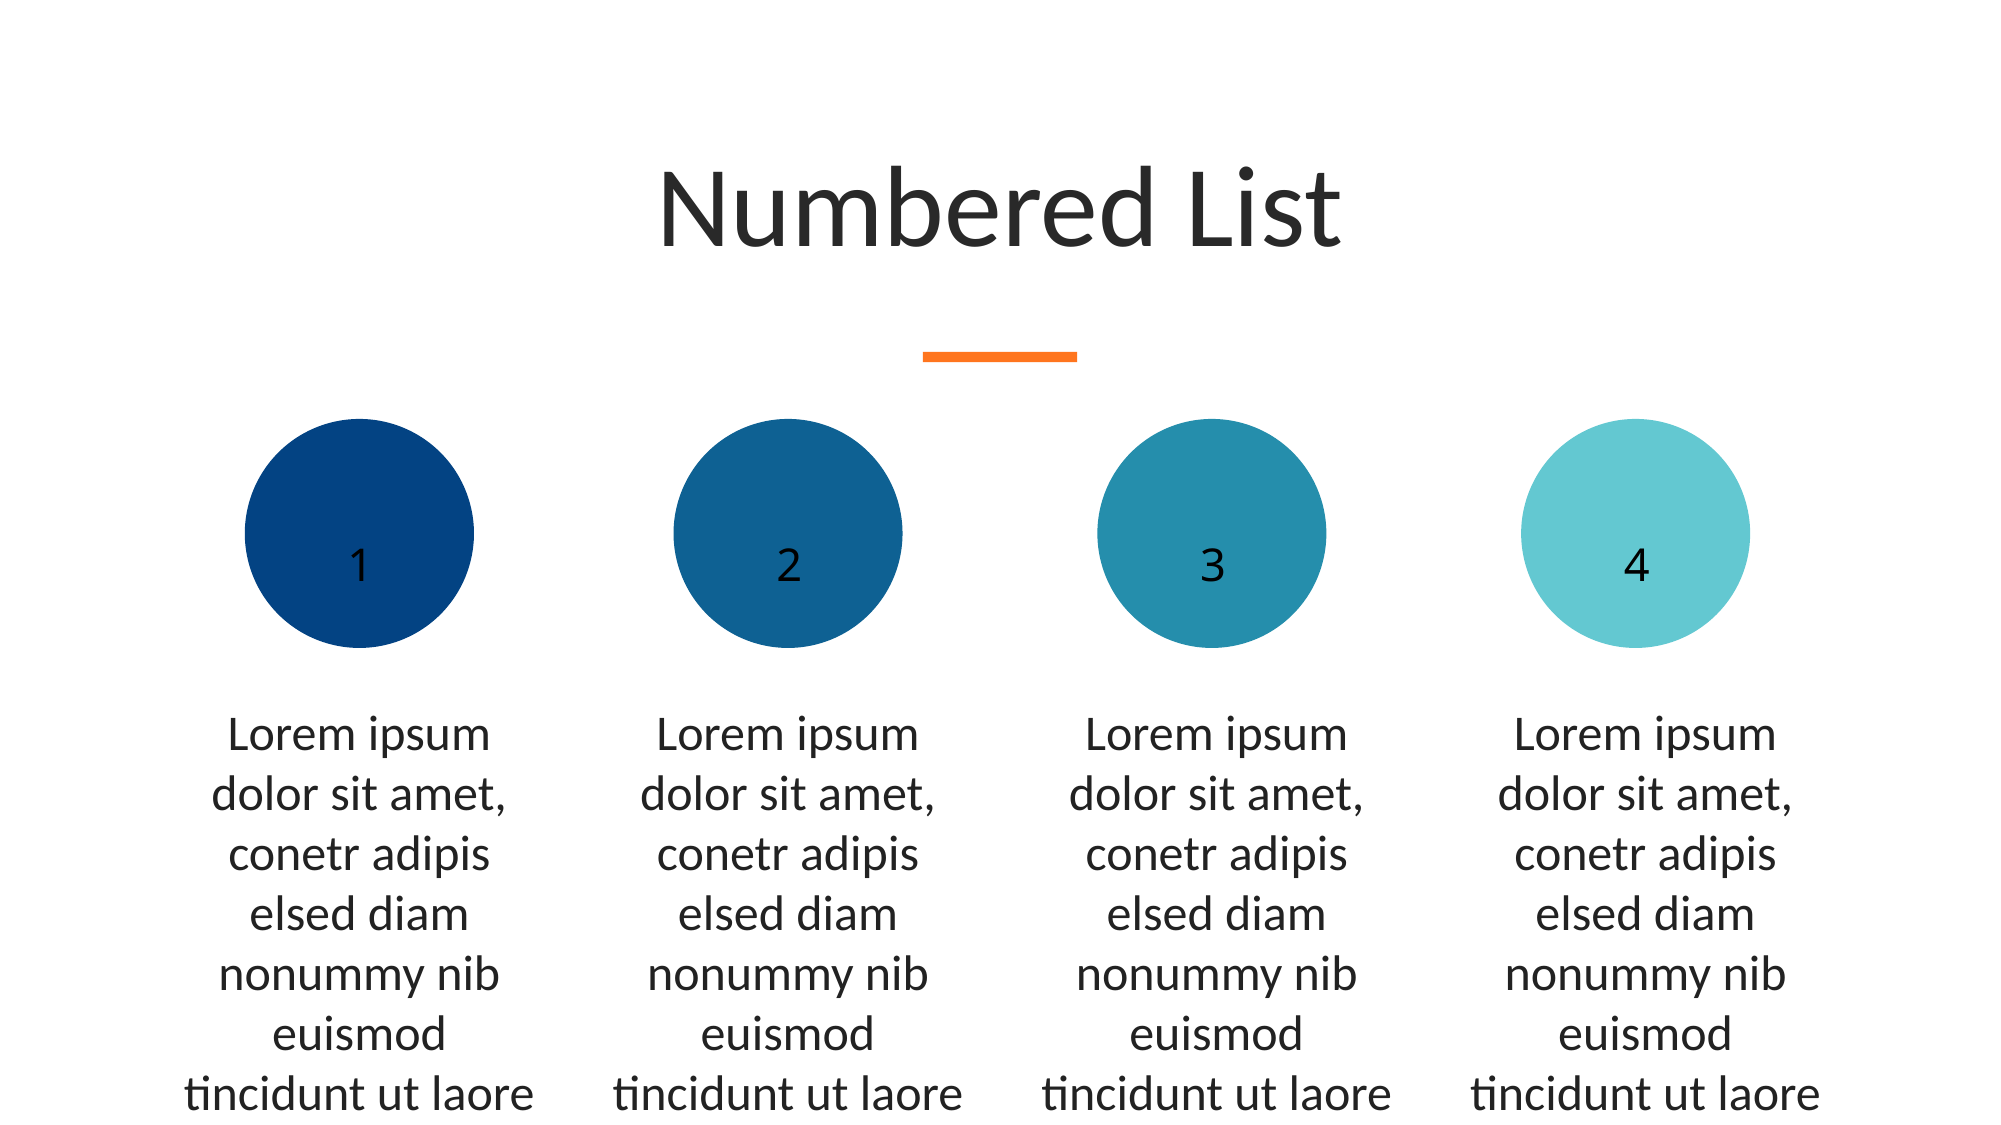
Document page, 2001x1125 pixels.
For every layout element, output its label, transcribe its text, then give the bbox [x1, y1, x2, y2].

text_box Lorem ipsum dolor sit amet, conetr adipis elsed diam nonummy nib euismod tincidunt ut laore dolore magna aliquam erat volutpat. [1036, 696, 1398, 979]
text_box 2 [753, 510, 825, 613]
text_box Numbered List [221, 154, 1779, 274]
text_box Lorem ipsum dolor sit amet, conetr adipis elsed diam nonummy nib euismod tincidunt ut laore dolore magna aliquam erat volutpat. [607, 696, 969, 979]
text_box [673, 418, 903, 648]
text_box [1521, 418, 1751, 648]
text_box Lorem ipsum dolor sit amet, conetr adipis elsed diam nonummy nib euismod tincidunt ut laore dolore magna aliquam erat volutpat. [179, 696, 540, 979]
text_box 3 [1177, 510, 1249, 613]
text_box [1097, 418, 1327, 648]
text_box 4 [1601, 510, 1673, 613]
text_box 1 [324, 510, 397, 613]
text_box Lorem ipsum dolor sit amet, conetr adipis elsed diam nonummy nib euismod tincidunt ut laore dolore magna aliquam erat volutpat. [1465, 696, 1826, 979]
text_box [244, 418, 474, 648]
